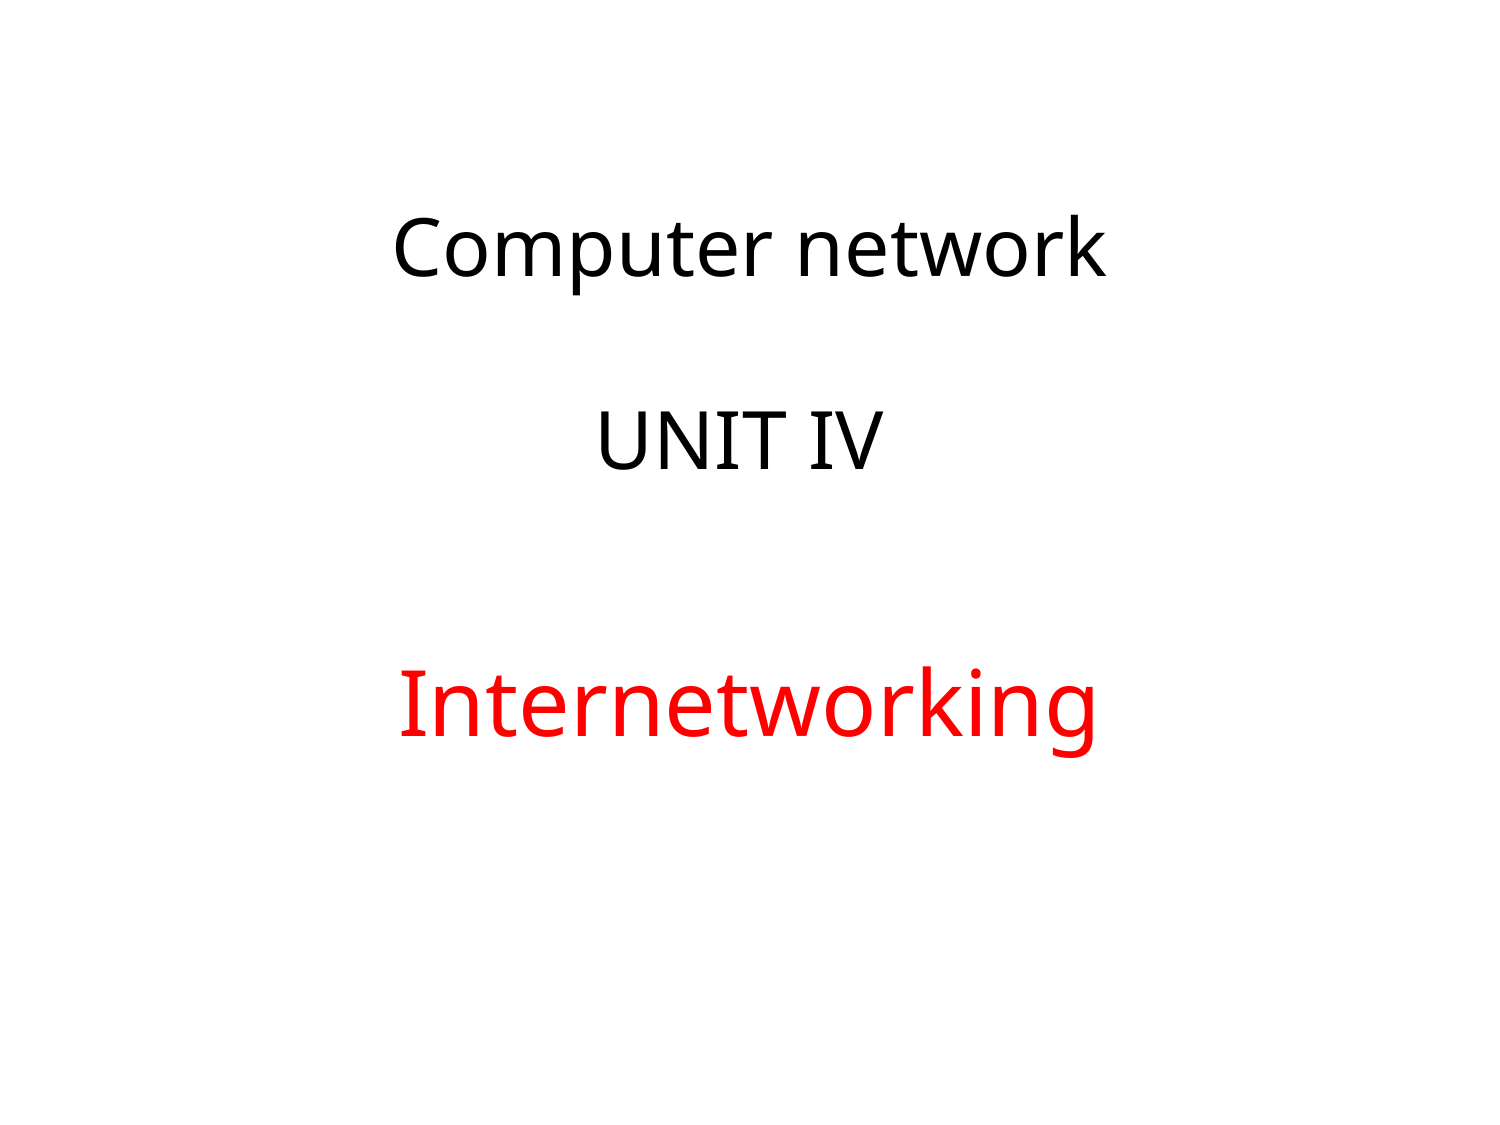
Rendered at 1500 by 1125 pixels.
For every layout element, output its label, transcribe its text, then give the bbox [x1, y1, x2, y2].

subtitle Internetworking [225, 637, 1275, 925]
title Computer network UNIT IV [112, 187, 1388, 591]
